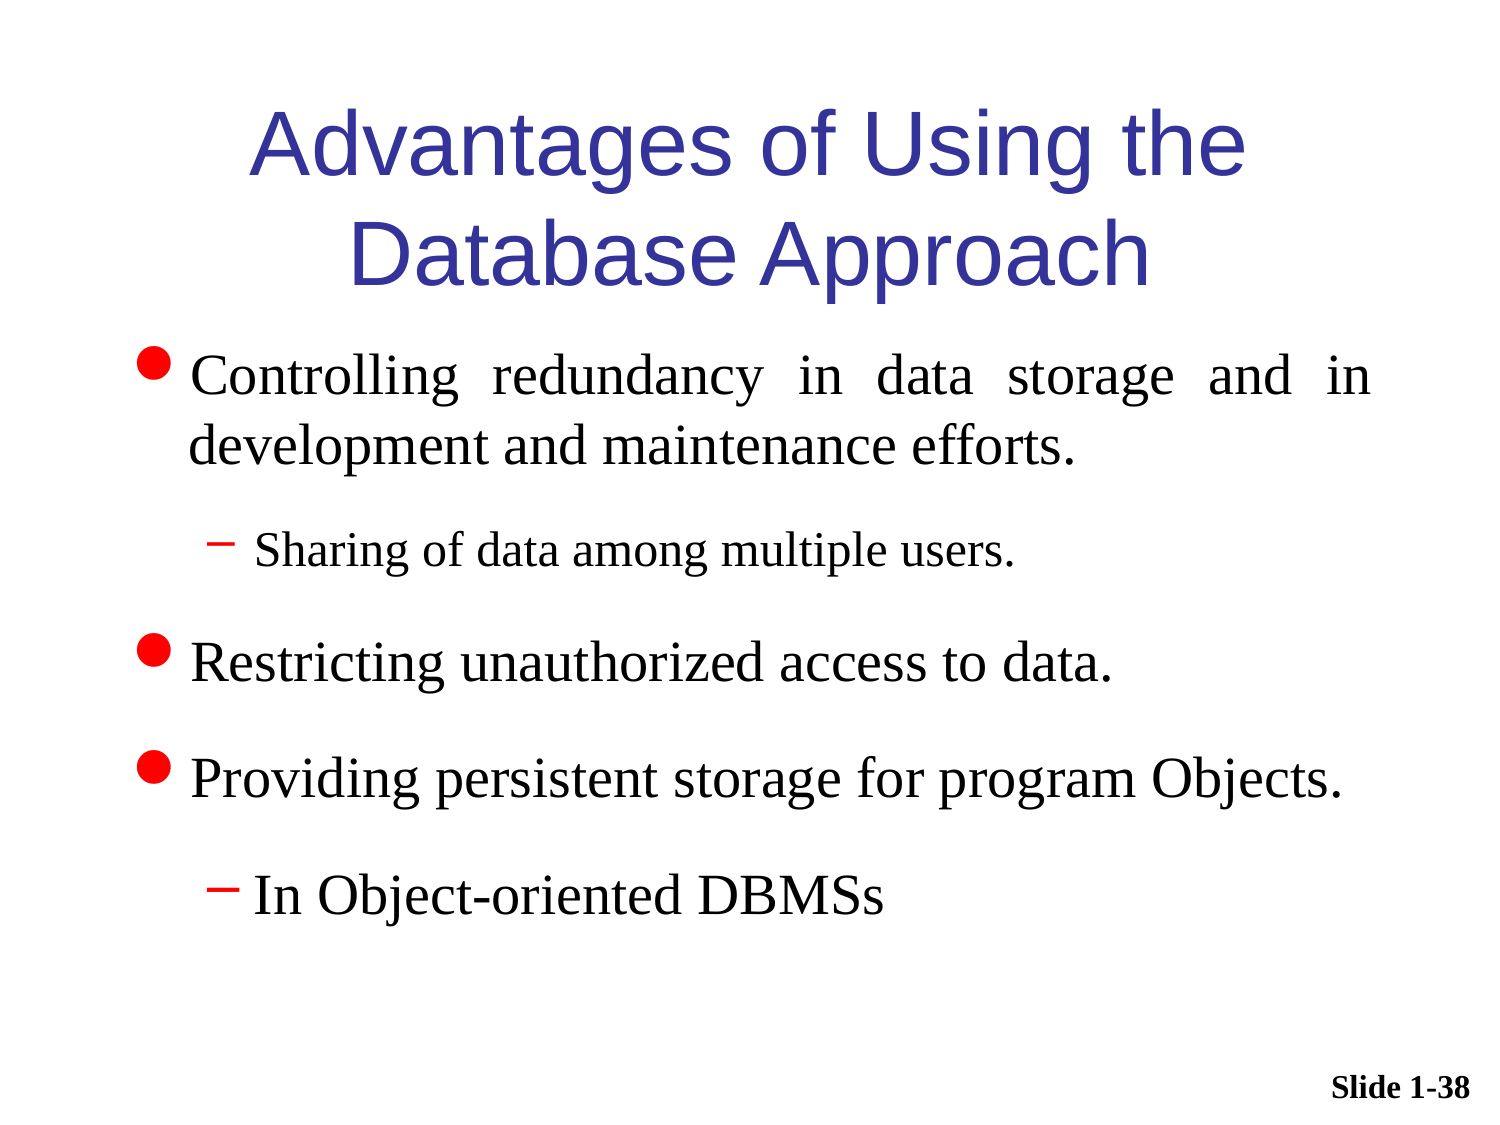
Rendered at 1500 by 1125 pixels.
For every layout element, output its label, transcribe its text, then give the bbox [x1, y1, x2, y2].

slide_number Slide 1-38 [1209, 1058, 1487, 1112]
list Controlling redundancy in data storage and in development and maintenance efforts. Sharing of data among multiple users. Restricting unauthorized access to data. Providing persistent storage for program Objects. In Object-oriented DBMSs [116, 328, 1388, 1004]
title Advantages of Using the Database Approach [112, 99, 1388, 288]
